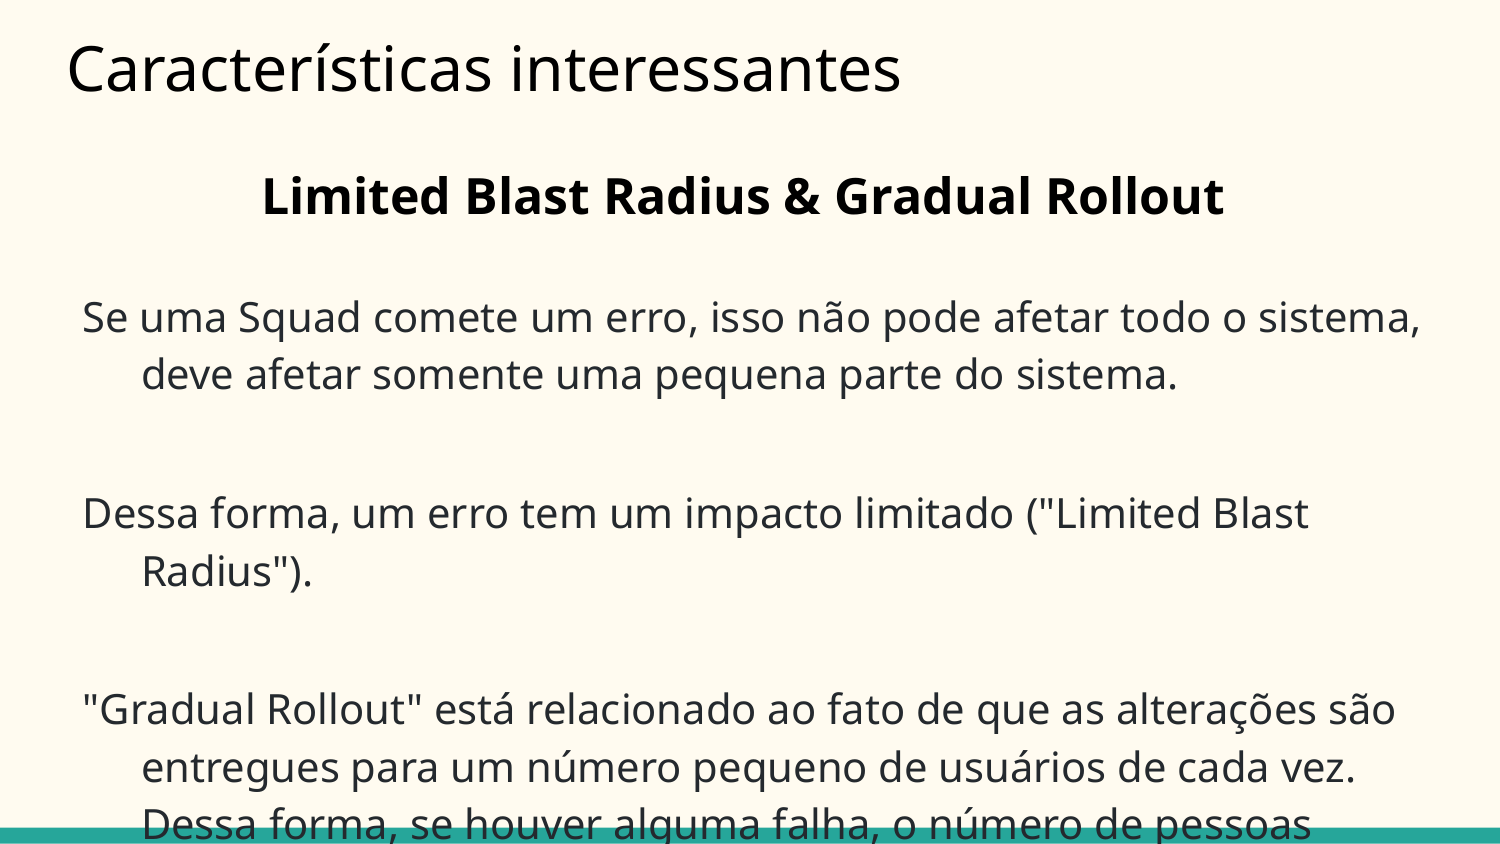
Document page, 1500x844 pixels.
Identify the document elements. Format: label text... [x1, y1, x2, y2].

title Características interessantes [51, 13, 1449, 115]
list Limited Blast Radius & Gradual Rollout Se uma Squad comete um erro, isso não pode afetar todo o sistema, deve afetar somente uma pequena parte do sistema. Dessa forma, um erro tem um impacto limitado ("Limited Blast Radius"). "Gradual Rollout" está relacionado ao fato de que as alterações são entregues para um número pequeno de usuários de cada vez. Dessa forma, se houver alguma falha, o número de pessoas impactadas será pequeno. Isso dá mais coragem para as Squads realizarem mais experimentos e aprender rapidamente. [51, 140, 1449, 795]
